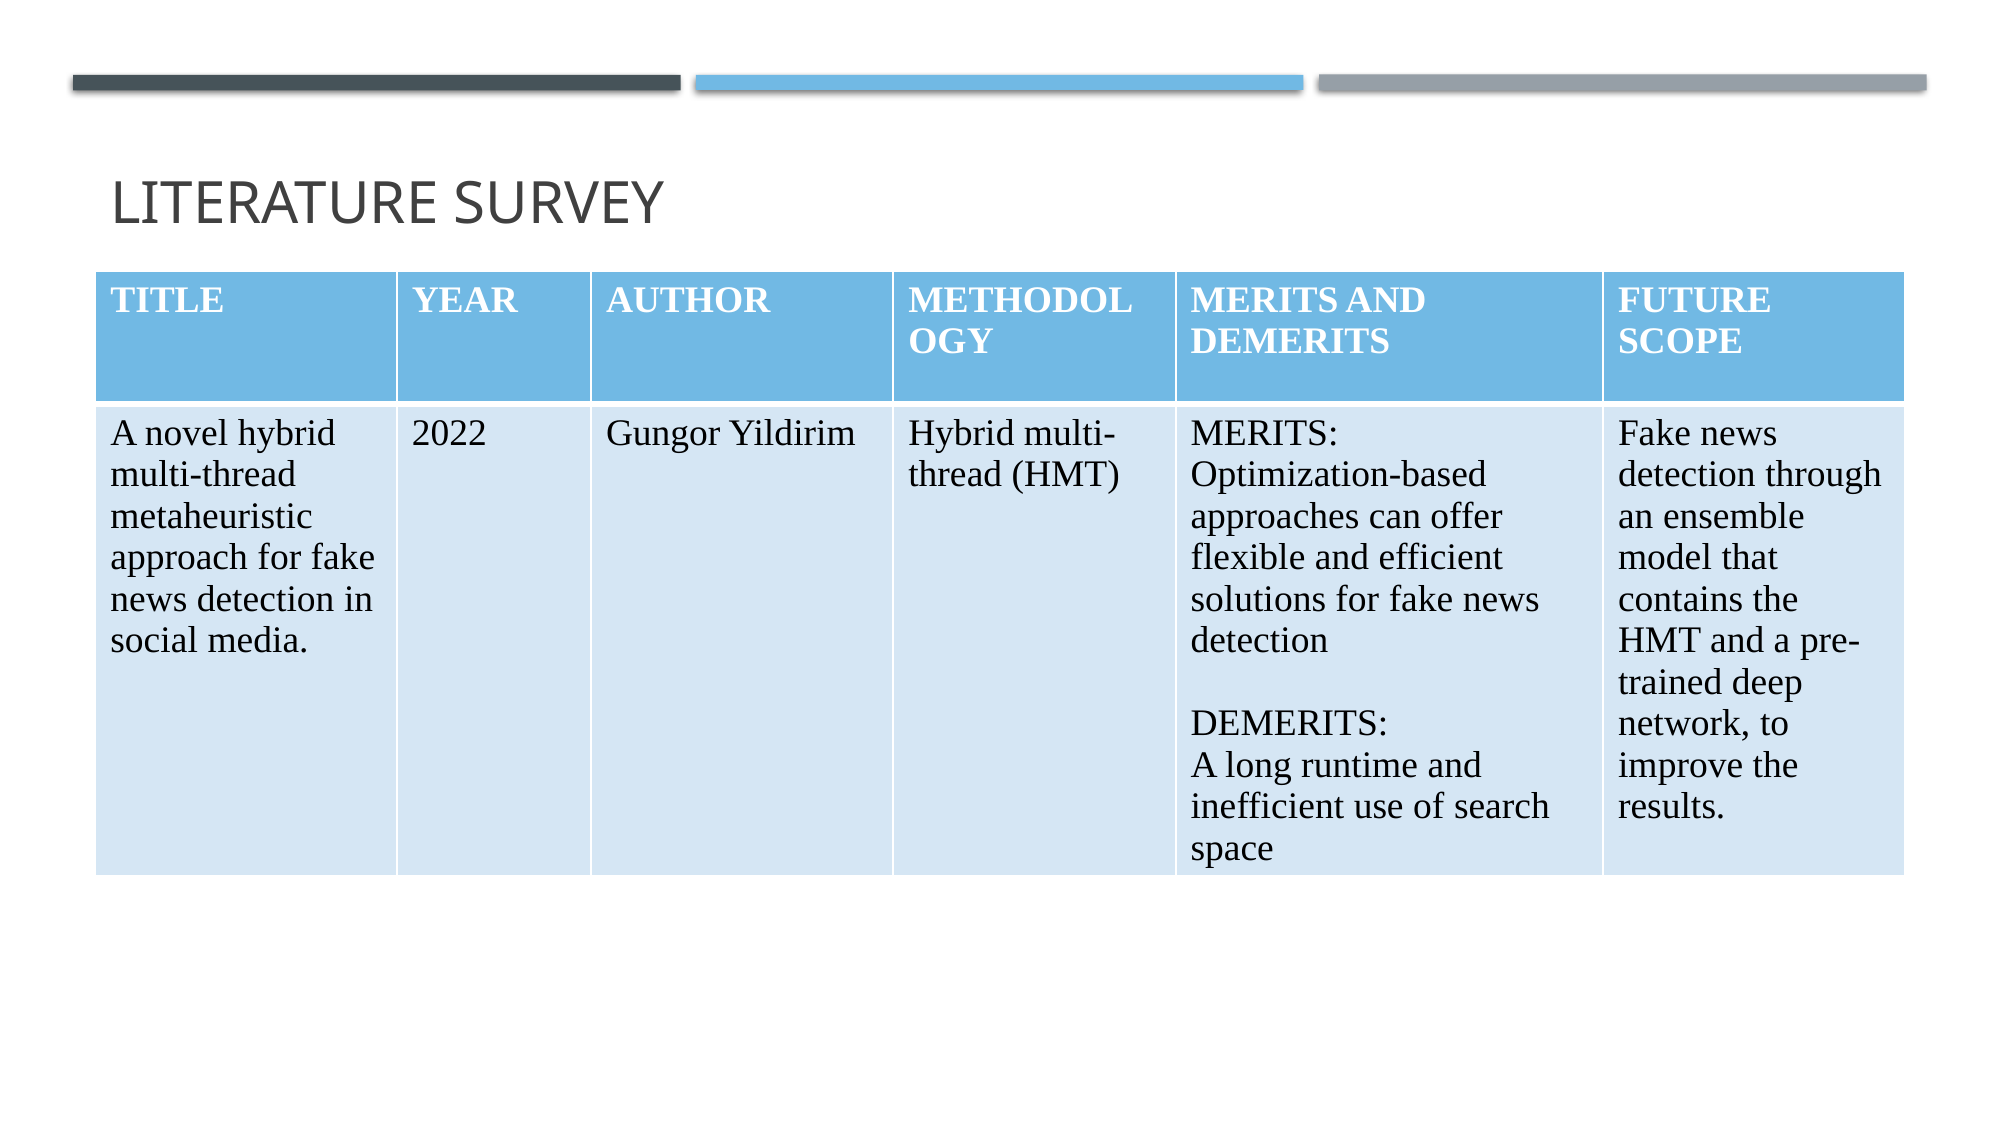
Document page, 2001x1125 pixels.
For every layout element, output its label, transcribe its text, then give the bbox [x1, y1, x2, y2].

table_cell Gungor Yildirim [592, 407, 892, 875]
table_header TITLE [96, 272, 396, 401]
table_cell A novel hybrid multi-thread metaheuristic approach for fake news detection in social media. [96, 407, 396, 875]
table_cell Hybrid multi-thread (HMT) [894, 407, 1175, 875]
table_header FUTURE SCOPE [1604, 272, 1904, 401]
table_header METHODOLOGY [894, 272, 1175, 401]
table_header YEAR [398, 272, 590, 401]
table_header MERITS AND DEMERITS [1177, 272, 1602, 401]
table_cell Fake news detection through an ensemble model that contains the HMT and a pre-trained deep network, to improve the results. [1604, 407, 1904, 875]
table_cell MERITS: Optimization-based approaches can offer flexible and efficient solutions for fake news detection DEMERITS: A long runtime and inefficient use of search space [1177, 407, 1602, 875]
title LITERATURE SURVEY [95, 115, 1905, 243]
table_header AUTHOR [592, 272, 892, 401]
table_cell 2022 [398, 407, 590, 875]
